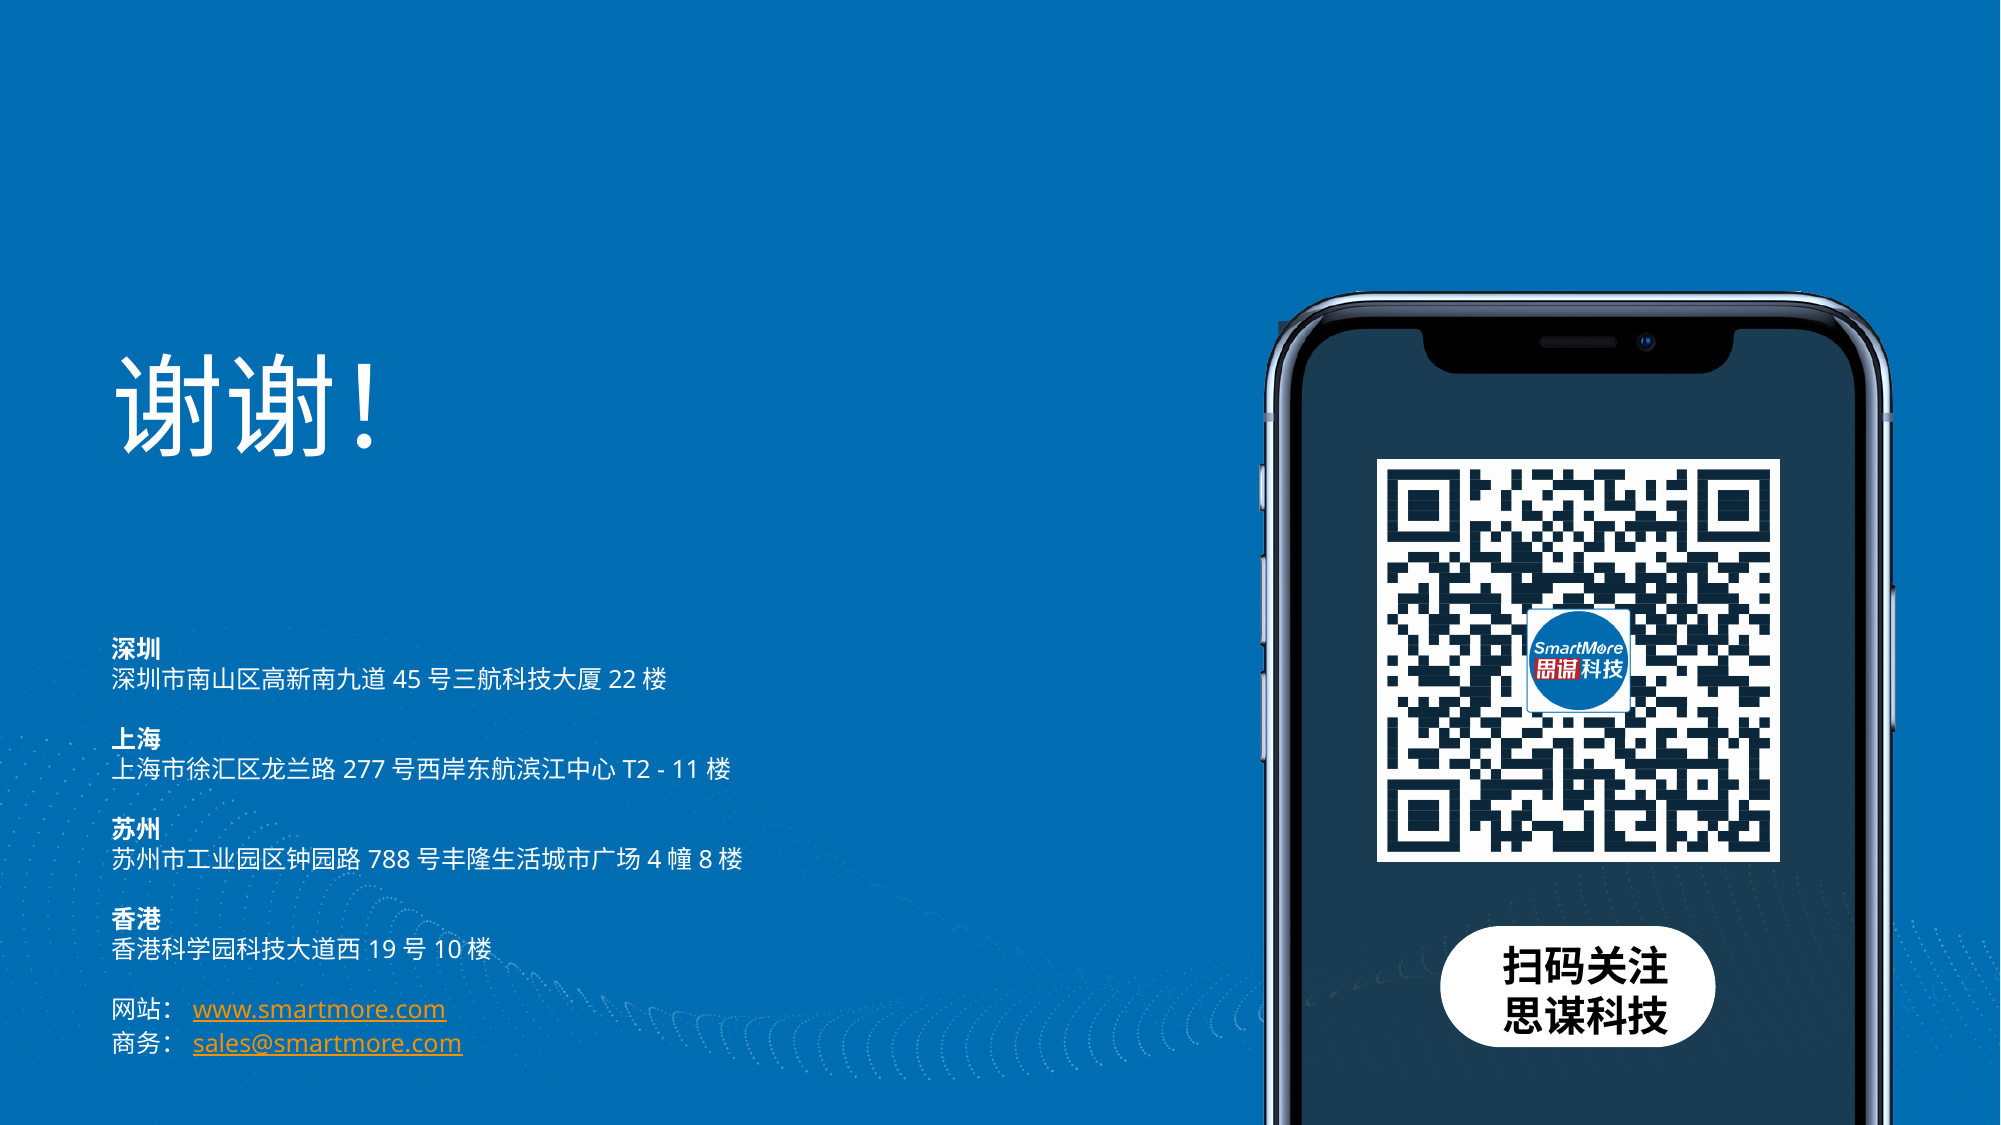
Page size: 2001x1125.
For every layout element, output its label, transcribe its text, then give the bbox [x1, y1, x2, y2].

text_box 谢谢！ [77, 328, 962, 478]
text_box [1259, 290, 1897, 1125]
picture [0, 0, 2001, 1125]
text_box 深圳 深圳市南山区高新南九道45号三航科技大厦22楼 上海 上海市徐汇区龙兰路277号西岸东航滨江中心T2 - 11楼 苏州 苏州市工业园区钟园路788号丰隆生活城市广场4幢8楼 香港 香港科学园科技大道西19号10楼 网站：www.smartmore.com 商务：sales@smartmore.com [77, 626, 1259, 1069]
